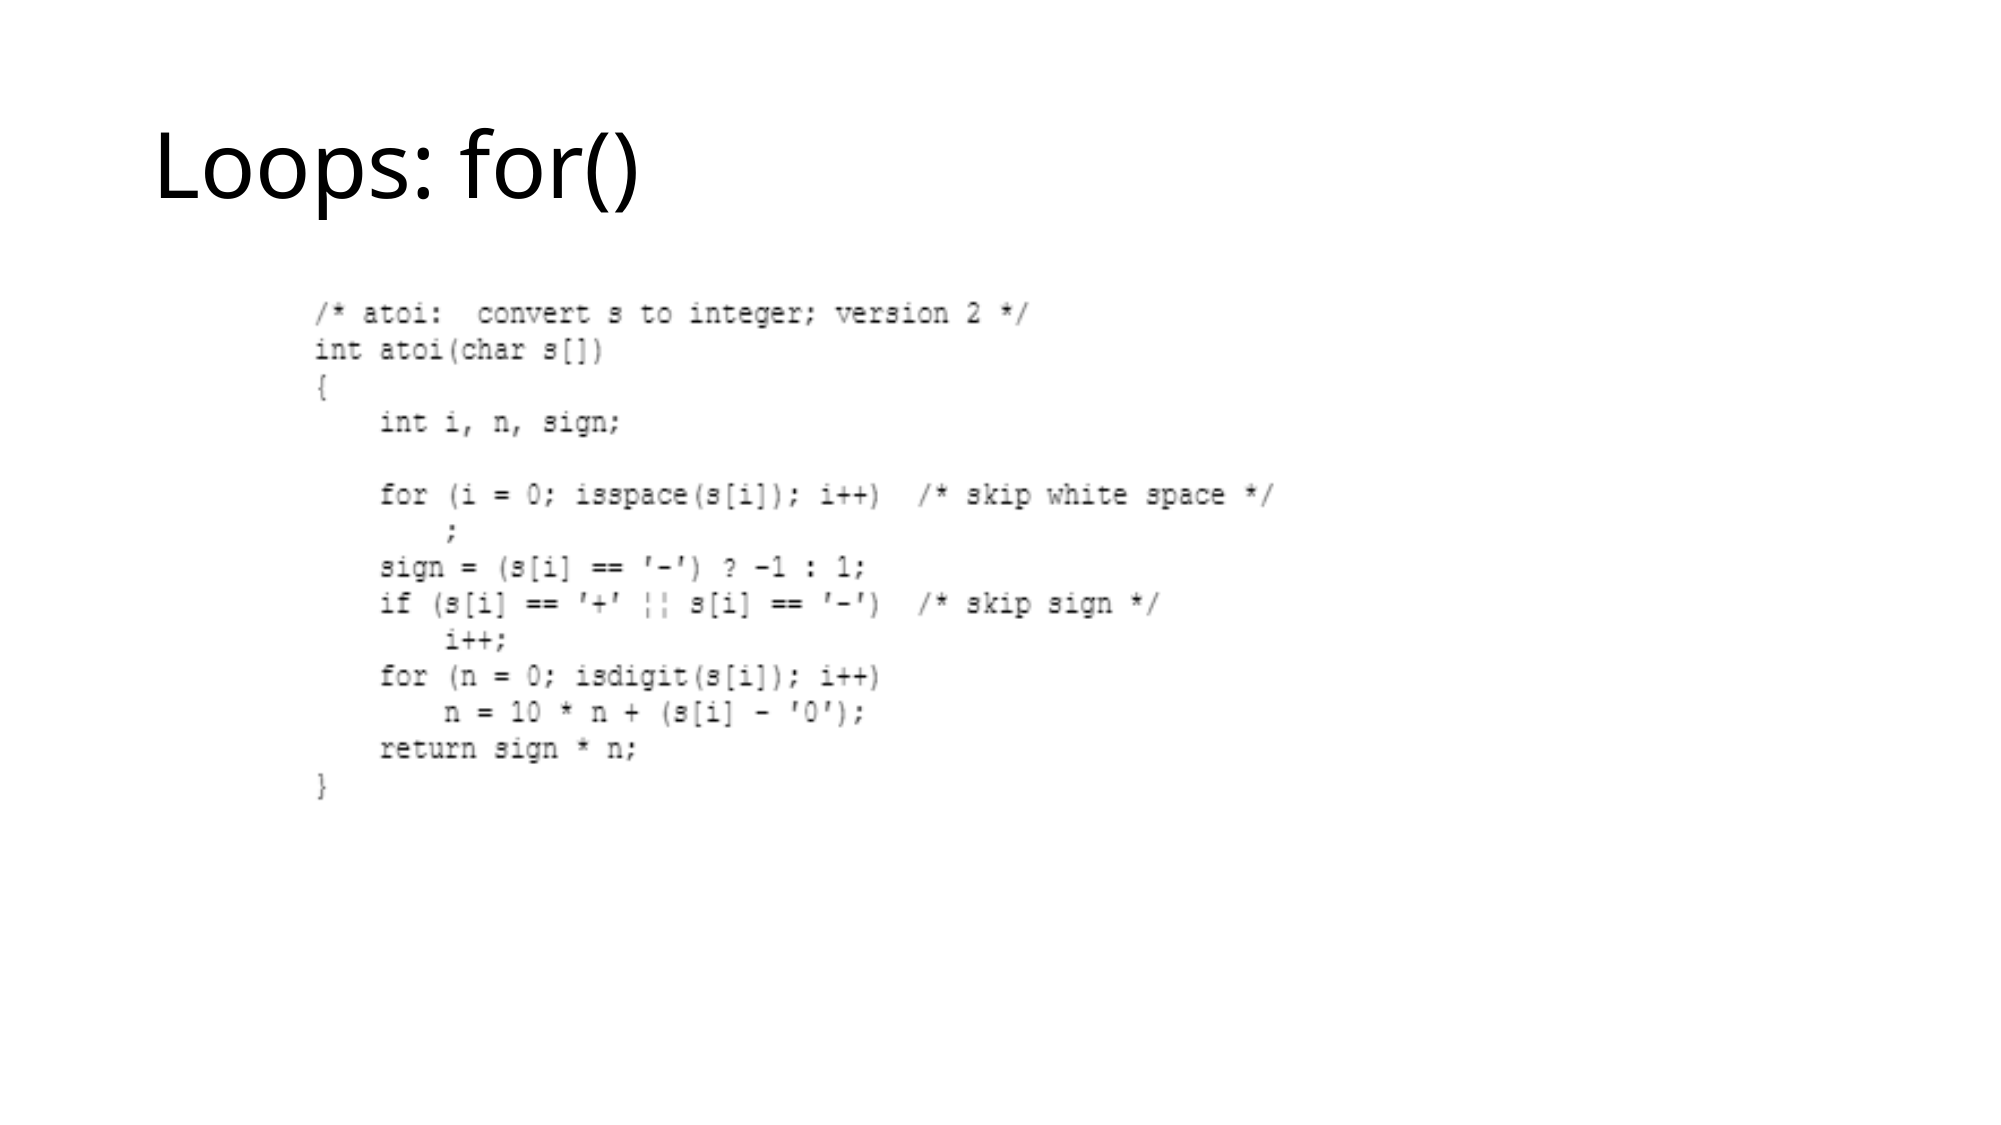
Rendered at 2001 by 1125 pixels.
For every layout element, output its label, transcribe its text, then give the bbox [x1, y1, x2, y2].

title Loops: for() [137, 59, 1863, 278]
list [284, 277, 1378, 821]
